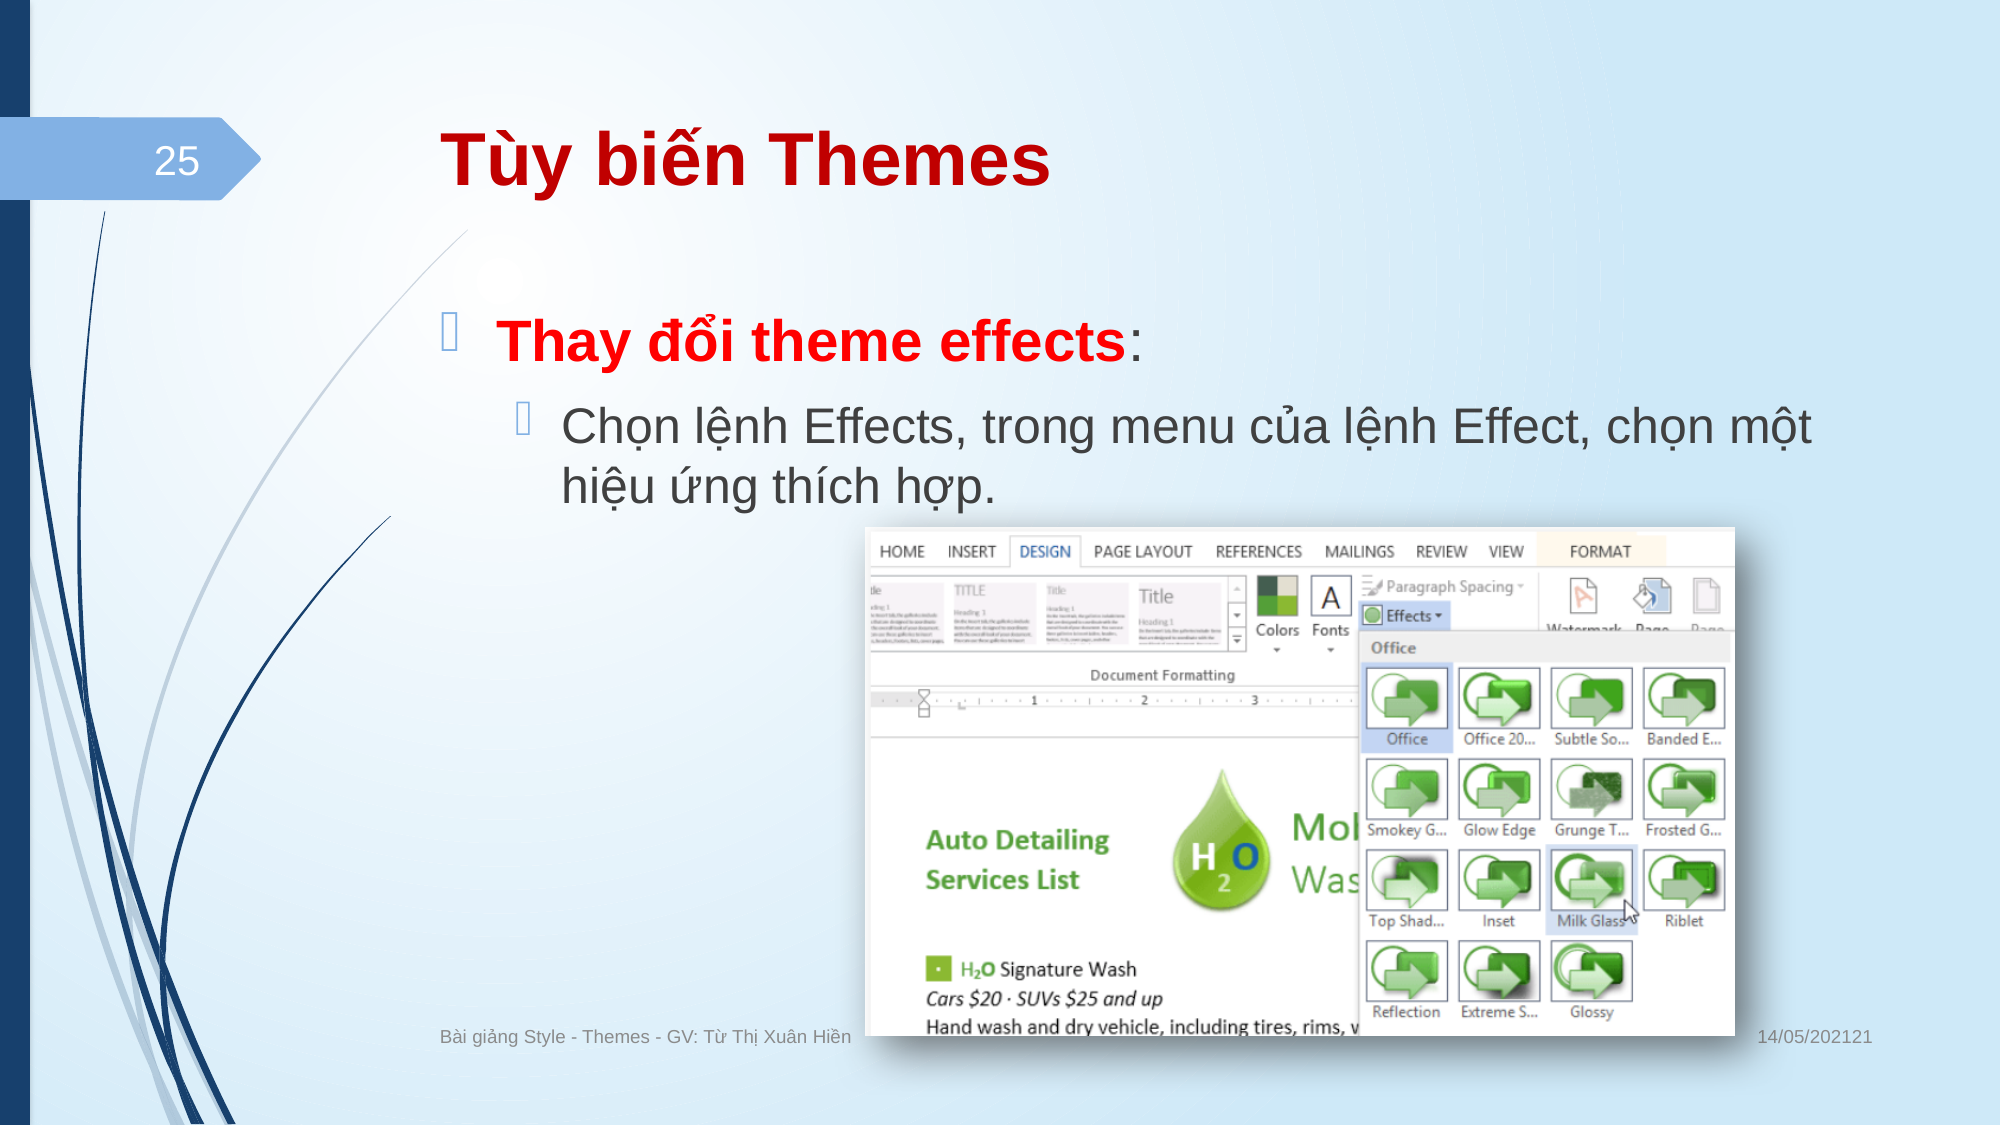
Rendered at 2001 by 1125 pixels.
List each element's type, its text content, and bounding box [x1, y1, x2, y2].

title Tùy biến Themes [425, 102, 1888, 261]
list Thay đổi theme effects: Chọn lệnh Effects, trong menu của lệnh Effect, chọn một hiệu ứng thích hợp. [424, 295, 1888, 970]
footer Bài giảng Style - Themes - GV: Từ Thị Xuân Hiền [424, 1006, 864, 1067]
picture [865, 526, 1735, 1037]
slide_number 25 [87, 129, 216, 190]
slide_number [1767, 1005, 1888, 1067]
